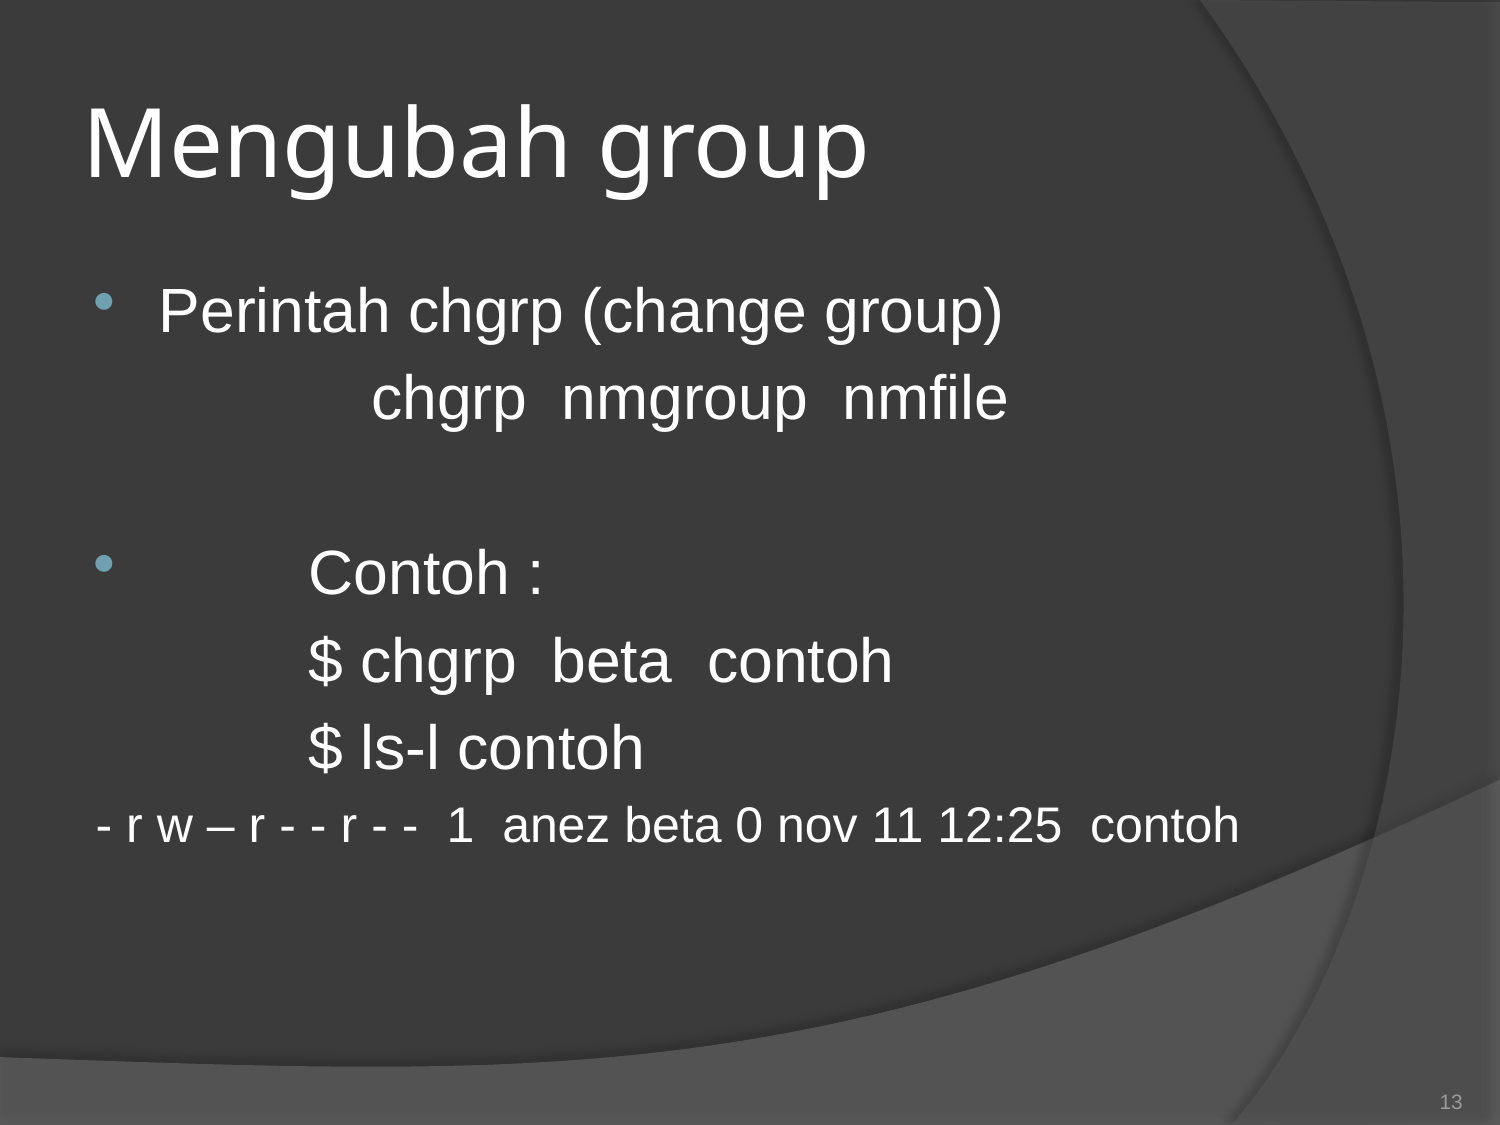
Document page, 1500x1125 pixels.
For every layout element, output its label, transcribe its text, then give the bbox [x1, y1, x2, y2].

slide_number 13 [1337, 1053, 1463, 1114]
title Mengubah group [75, 45, 1300, 233]
list Perintah chgrp (change group) chgrp nmgroup nmfile Contoh : $ chgrp beta contoh $ ls-l contoh - r w – r - - r - - 1 anez beta 0 nov 11 12:25 contoh [75, 262, 1300, 1005]
